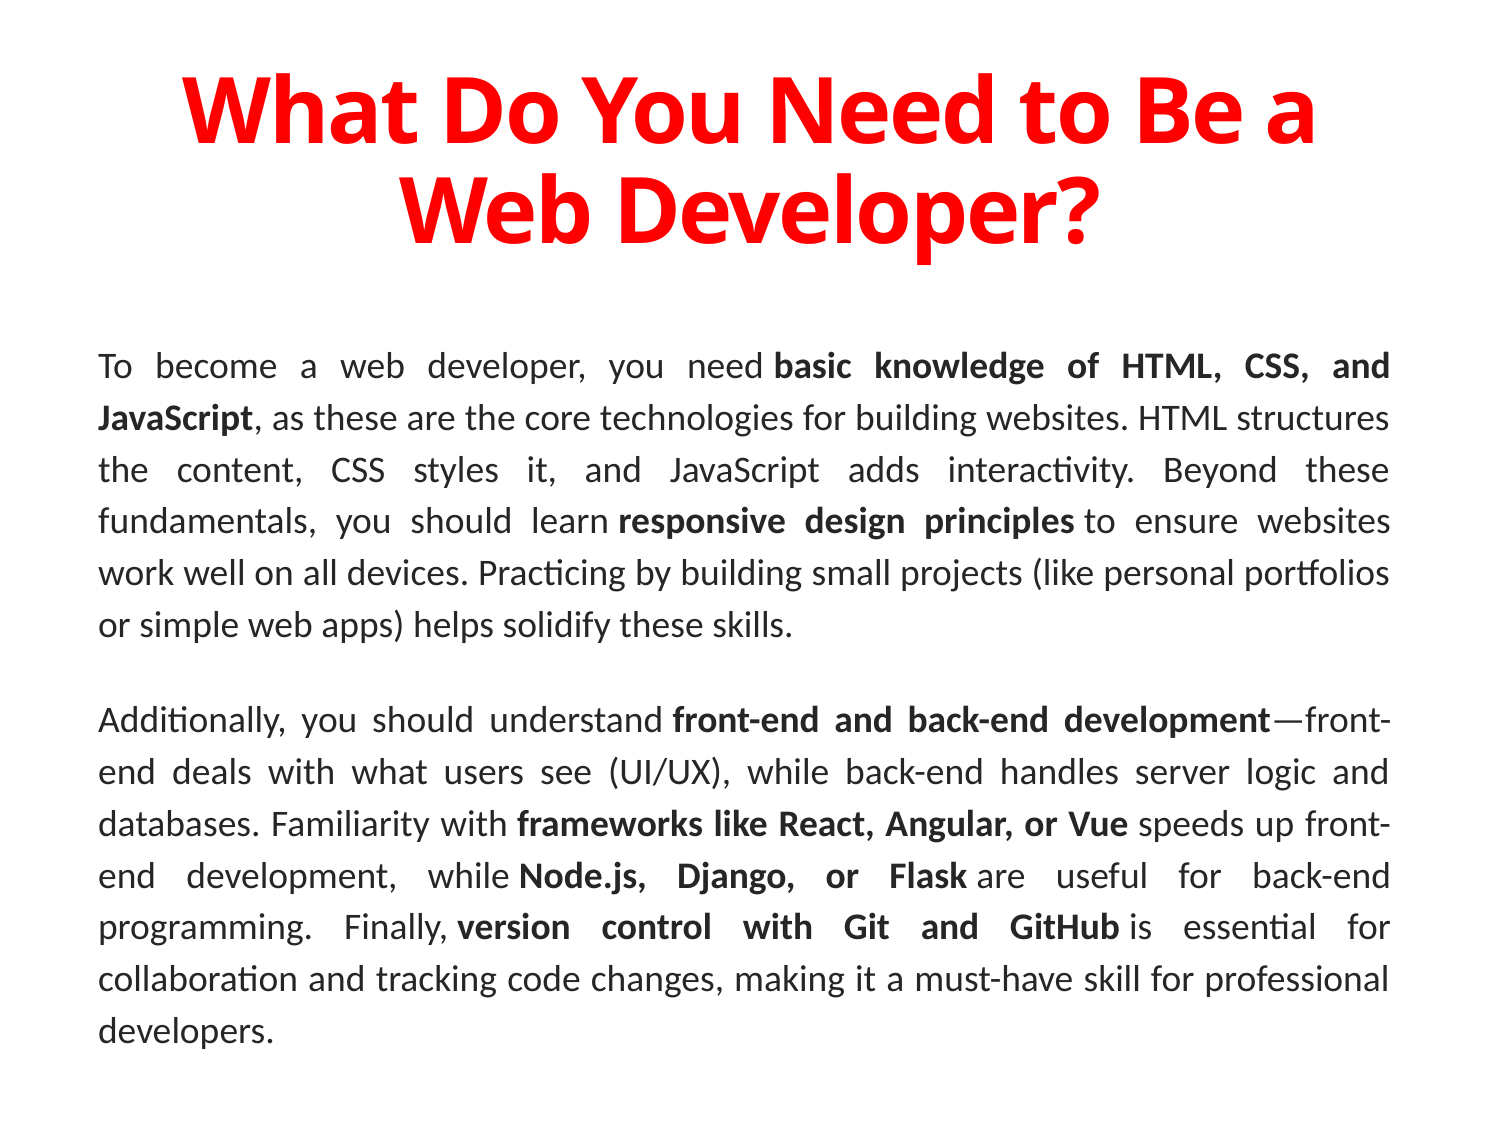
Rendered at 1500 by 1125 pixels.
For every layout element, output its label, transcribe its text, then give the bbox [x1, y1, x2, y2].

list To become a web developer, you need basic knowledge of HTML, CSS, and JavaScript, as these are the core technologies for building websites. HTML structures the content, CSS styles it, and JavaScript adds interactivity. Beyond these fundamentals, you should learn responsive design principles to ensure websites work well on all devices. Practicing by building small projects (like personal portfolios or simple web apps) helps solidify these skills. Additionally, you should understand front-end and back-end development—front-end deals with what users see (UI/UX), while back-end handles server logic and databases. Familiarity with frameworks like React, Angular, or Vue speeds up front-end development, while Node.js, Django, or Flask are useful for back-end programming. Finally, version control with Git and GitHub is essential for collaboration and tracking code changes, making it a must-have skill for professional developers. [83, 326, 1407, 945]
title What Do You Need to Be a Web Developer? [134, 56, 1367, 272]
